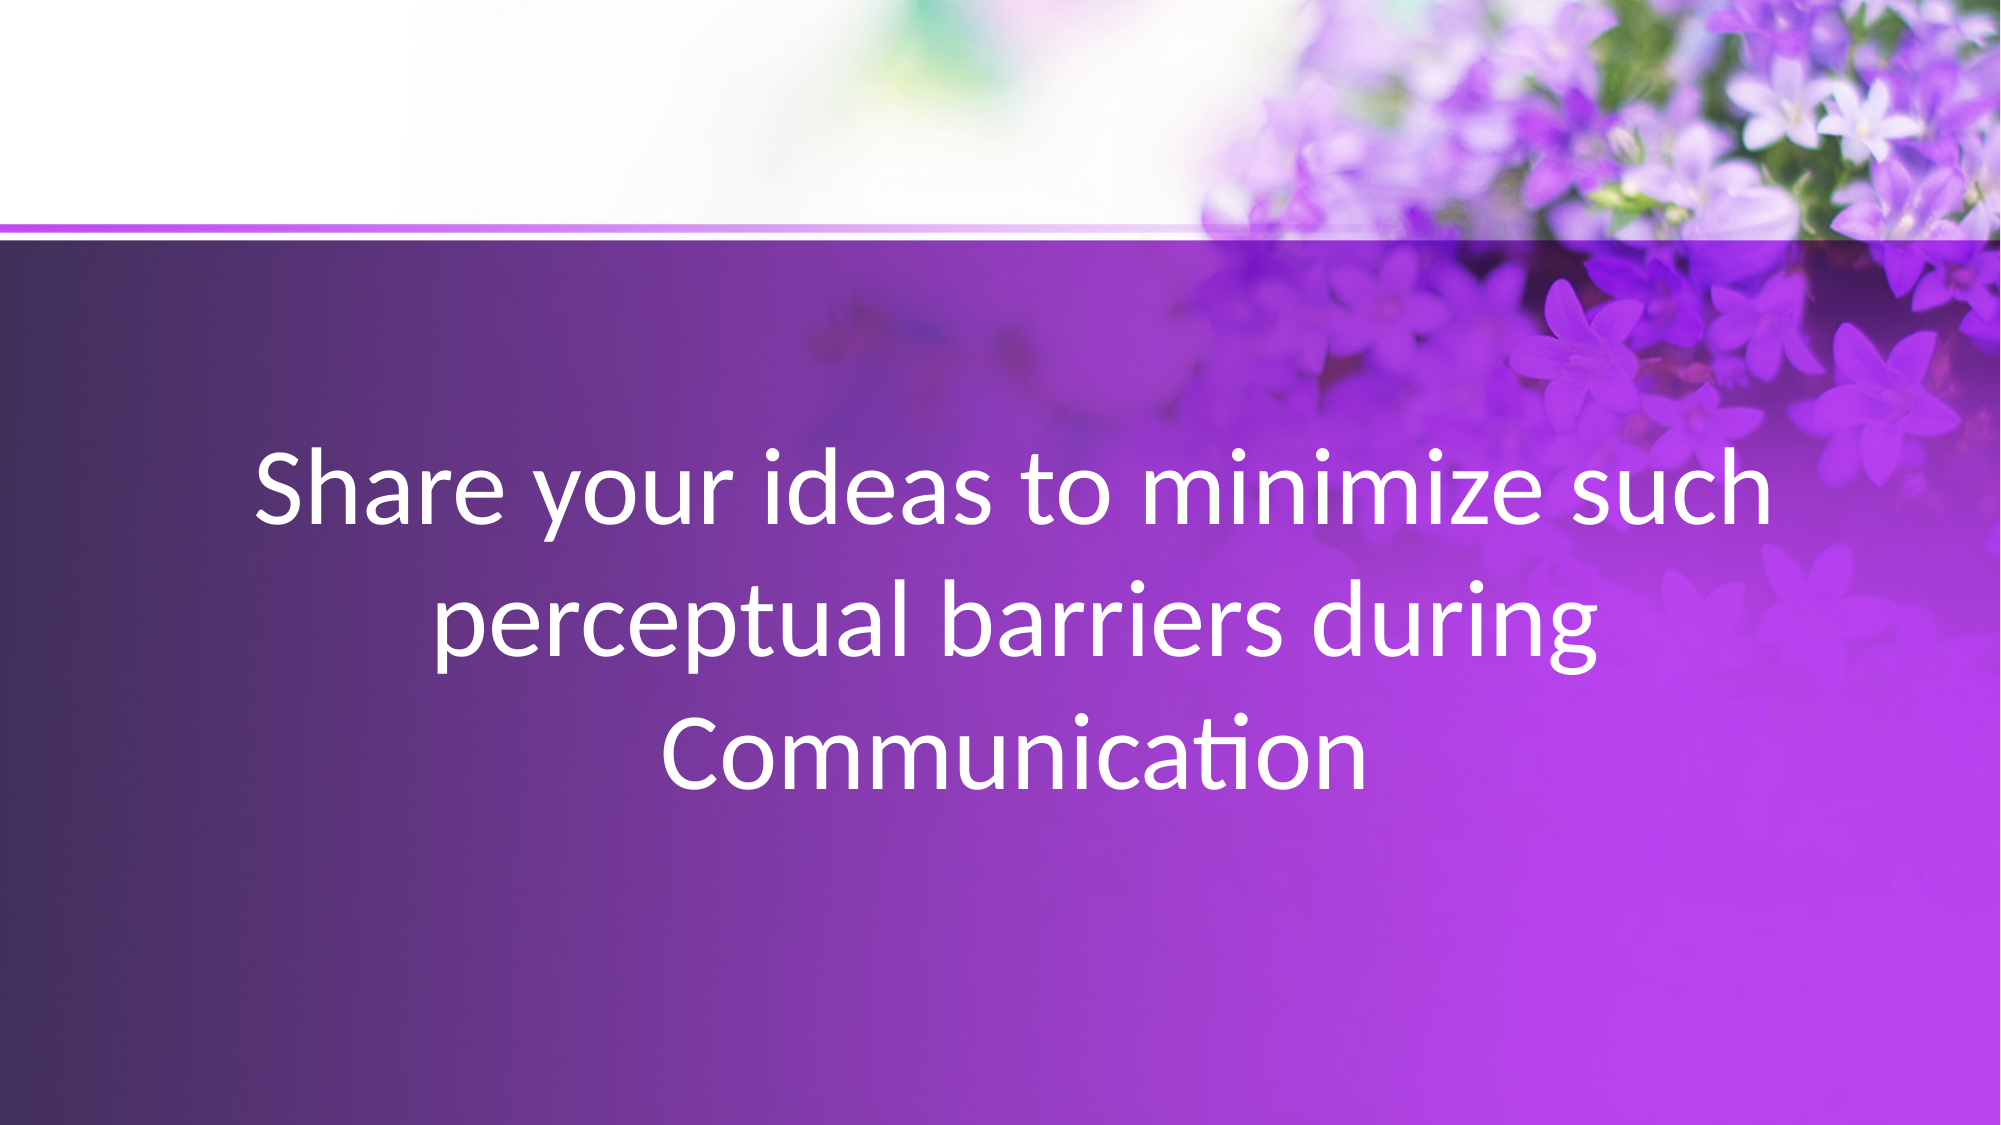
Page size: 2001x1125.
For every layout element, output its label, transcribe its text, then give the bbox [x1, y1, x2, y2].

picture [0, 0, 2001, 1125]
title Share your ideas to minimize such perceptual barriers during Communication [153, 251, 1879, 841]
